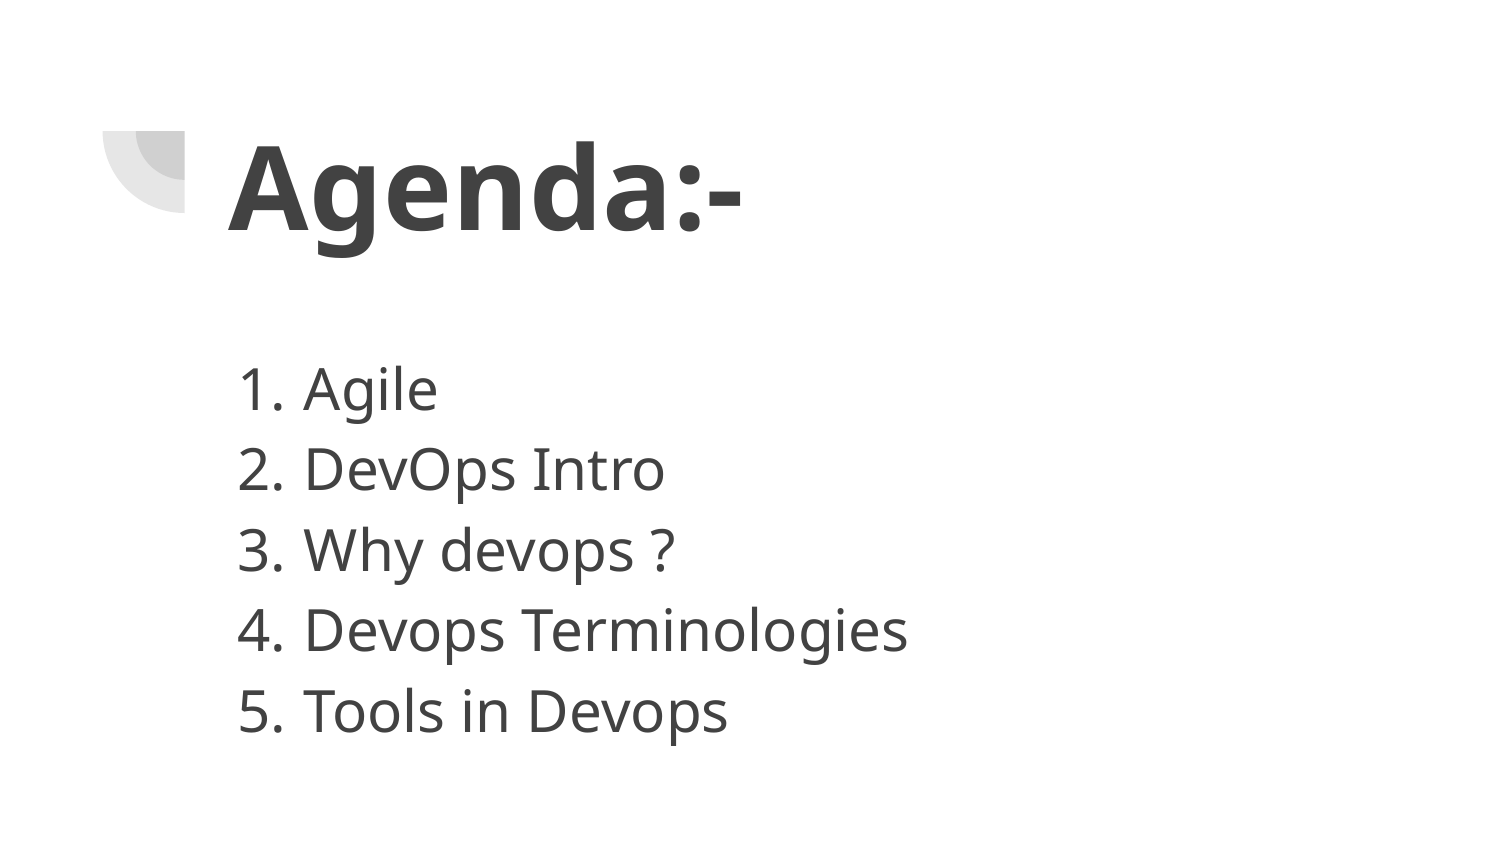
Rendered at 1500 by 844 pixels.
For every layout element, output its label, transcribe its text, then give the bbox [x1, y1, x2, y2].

list Agile DevOps Intro Why devops ? Devops Terminologies Tools in Devops [213, 326, 1368, 744]
title Agenda:- [213, 98, 1368, 263]
